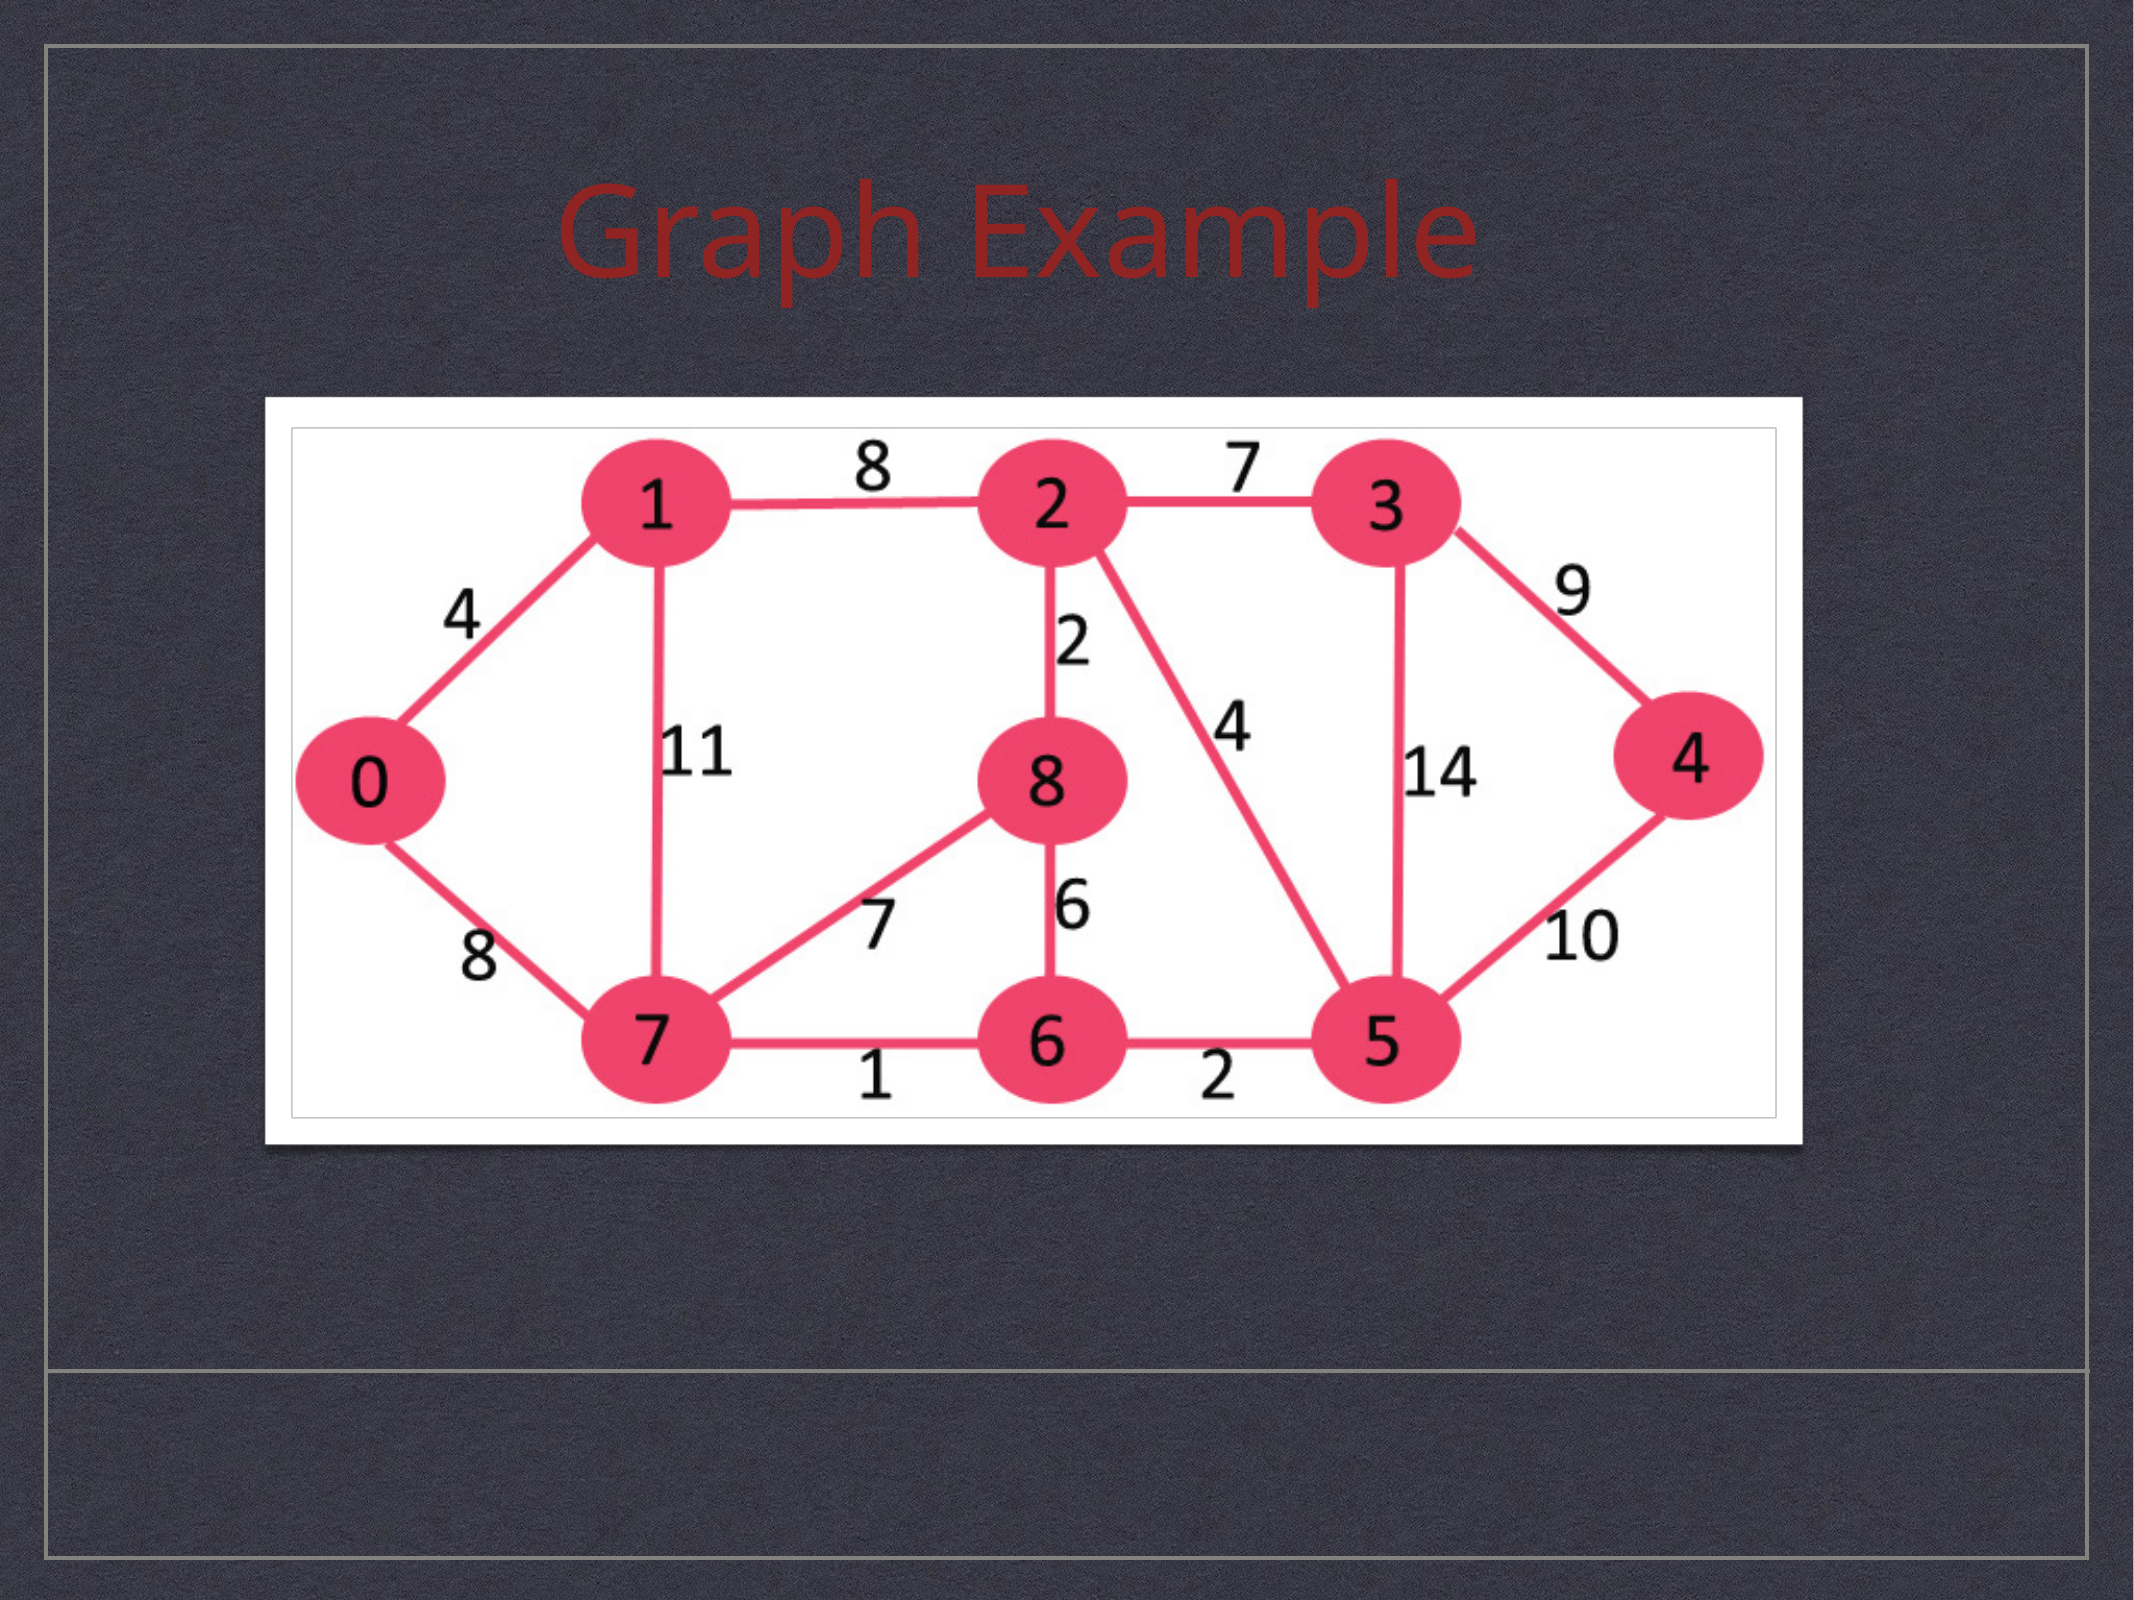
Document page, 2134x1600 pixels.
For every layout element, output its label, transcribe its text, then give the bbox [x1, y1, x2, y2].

text_box Graph Example [544, 139, 1525, 312]
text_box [257, 393, 1812, 1161]
picture [0, 0, 2134, 1600]
